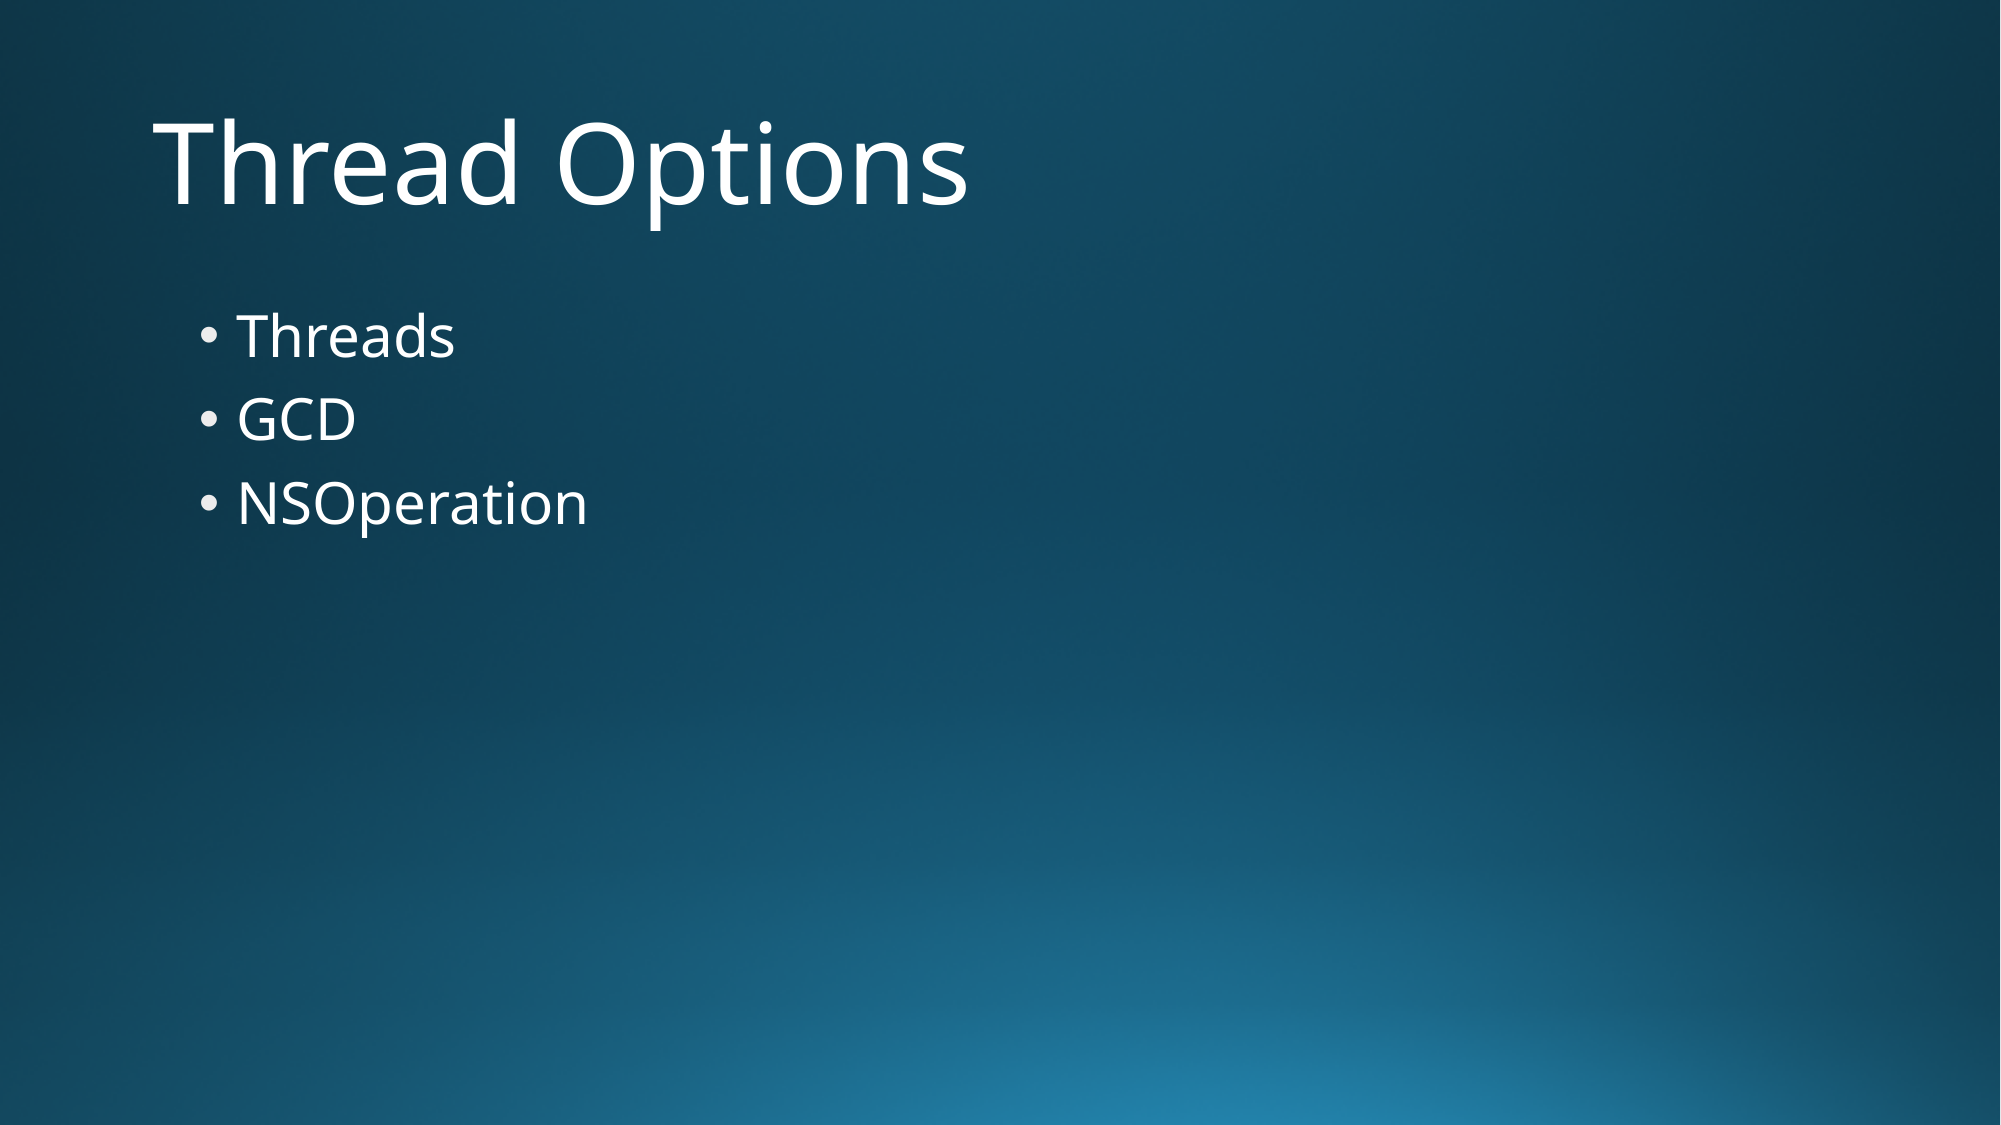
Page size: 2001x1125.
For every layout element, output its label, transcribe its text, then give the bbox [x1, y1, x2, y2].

list Threads GCD NSOperation [183, 299, 1863, 1014]
picture [0, 0, 2001, 1125]
title Thread Options [137, 59, 1863, 278]
